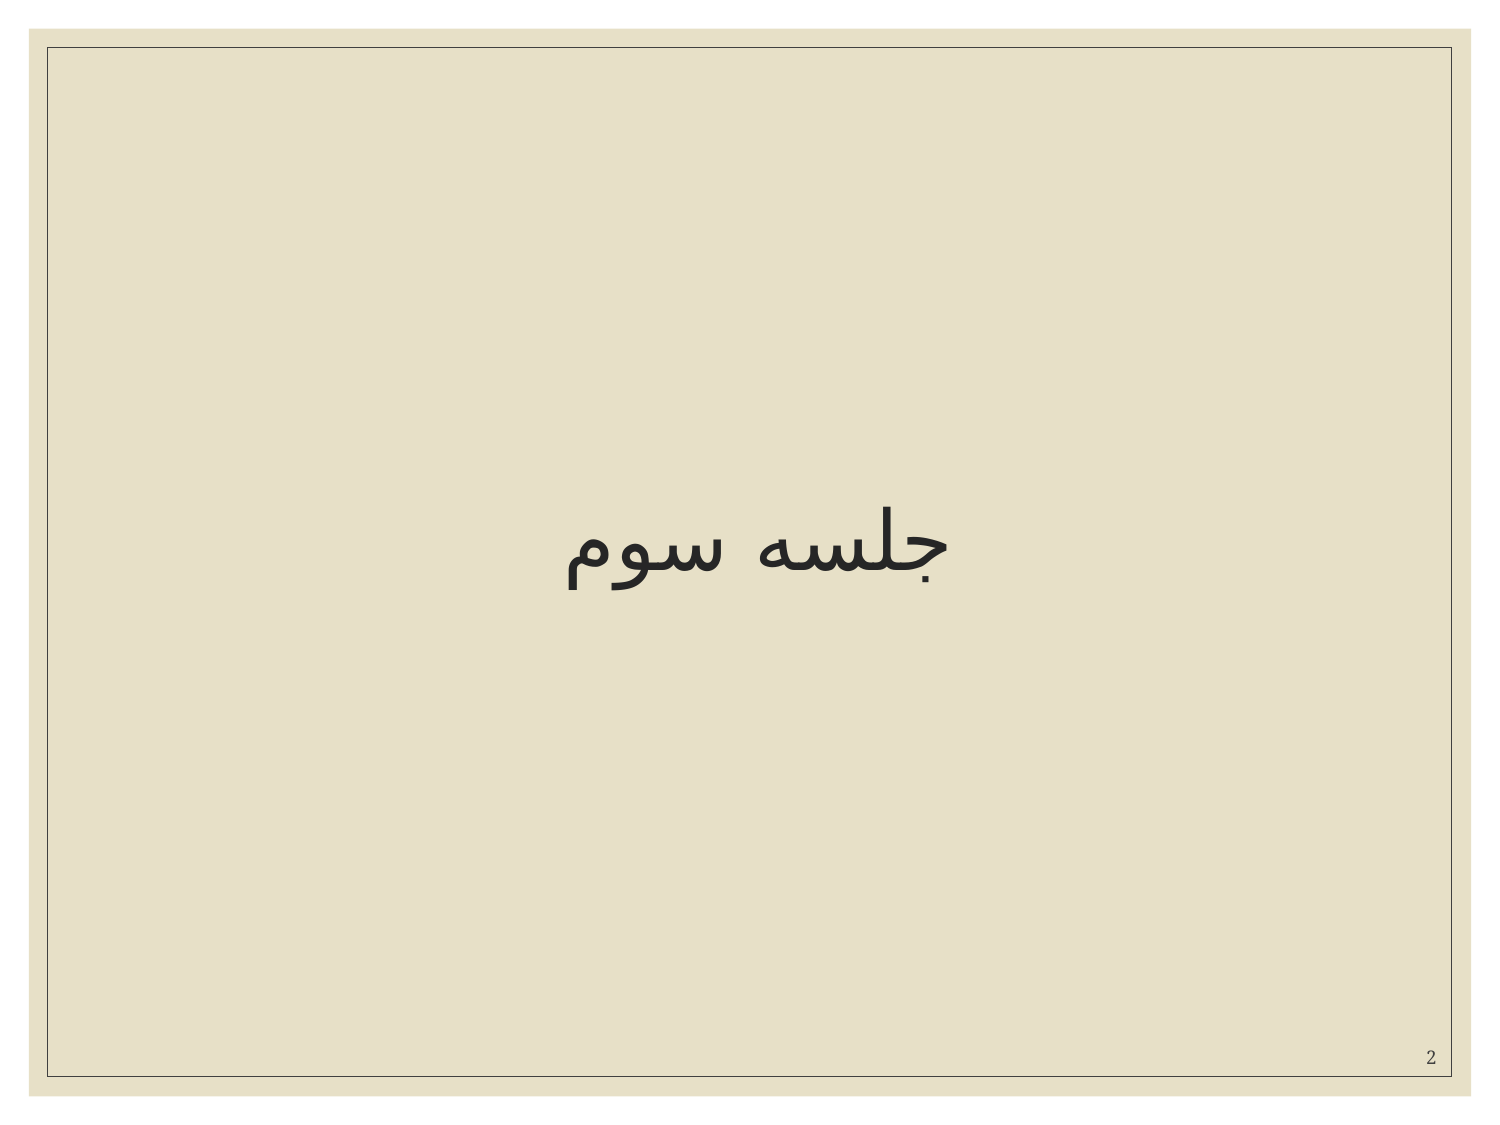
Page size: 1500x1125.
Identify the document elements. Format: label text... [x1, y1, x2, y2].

slide_number 2 [1271, 1033, 1452, 1079]
title جلسه سوم [294, 479, 1223, 607]
